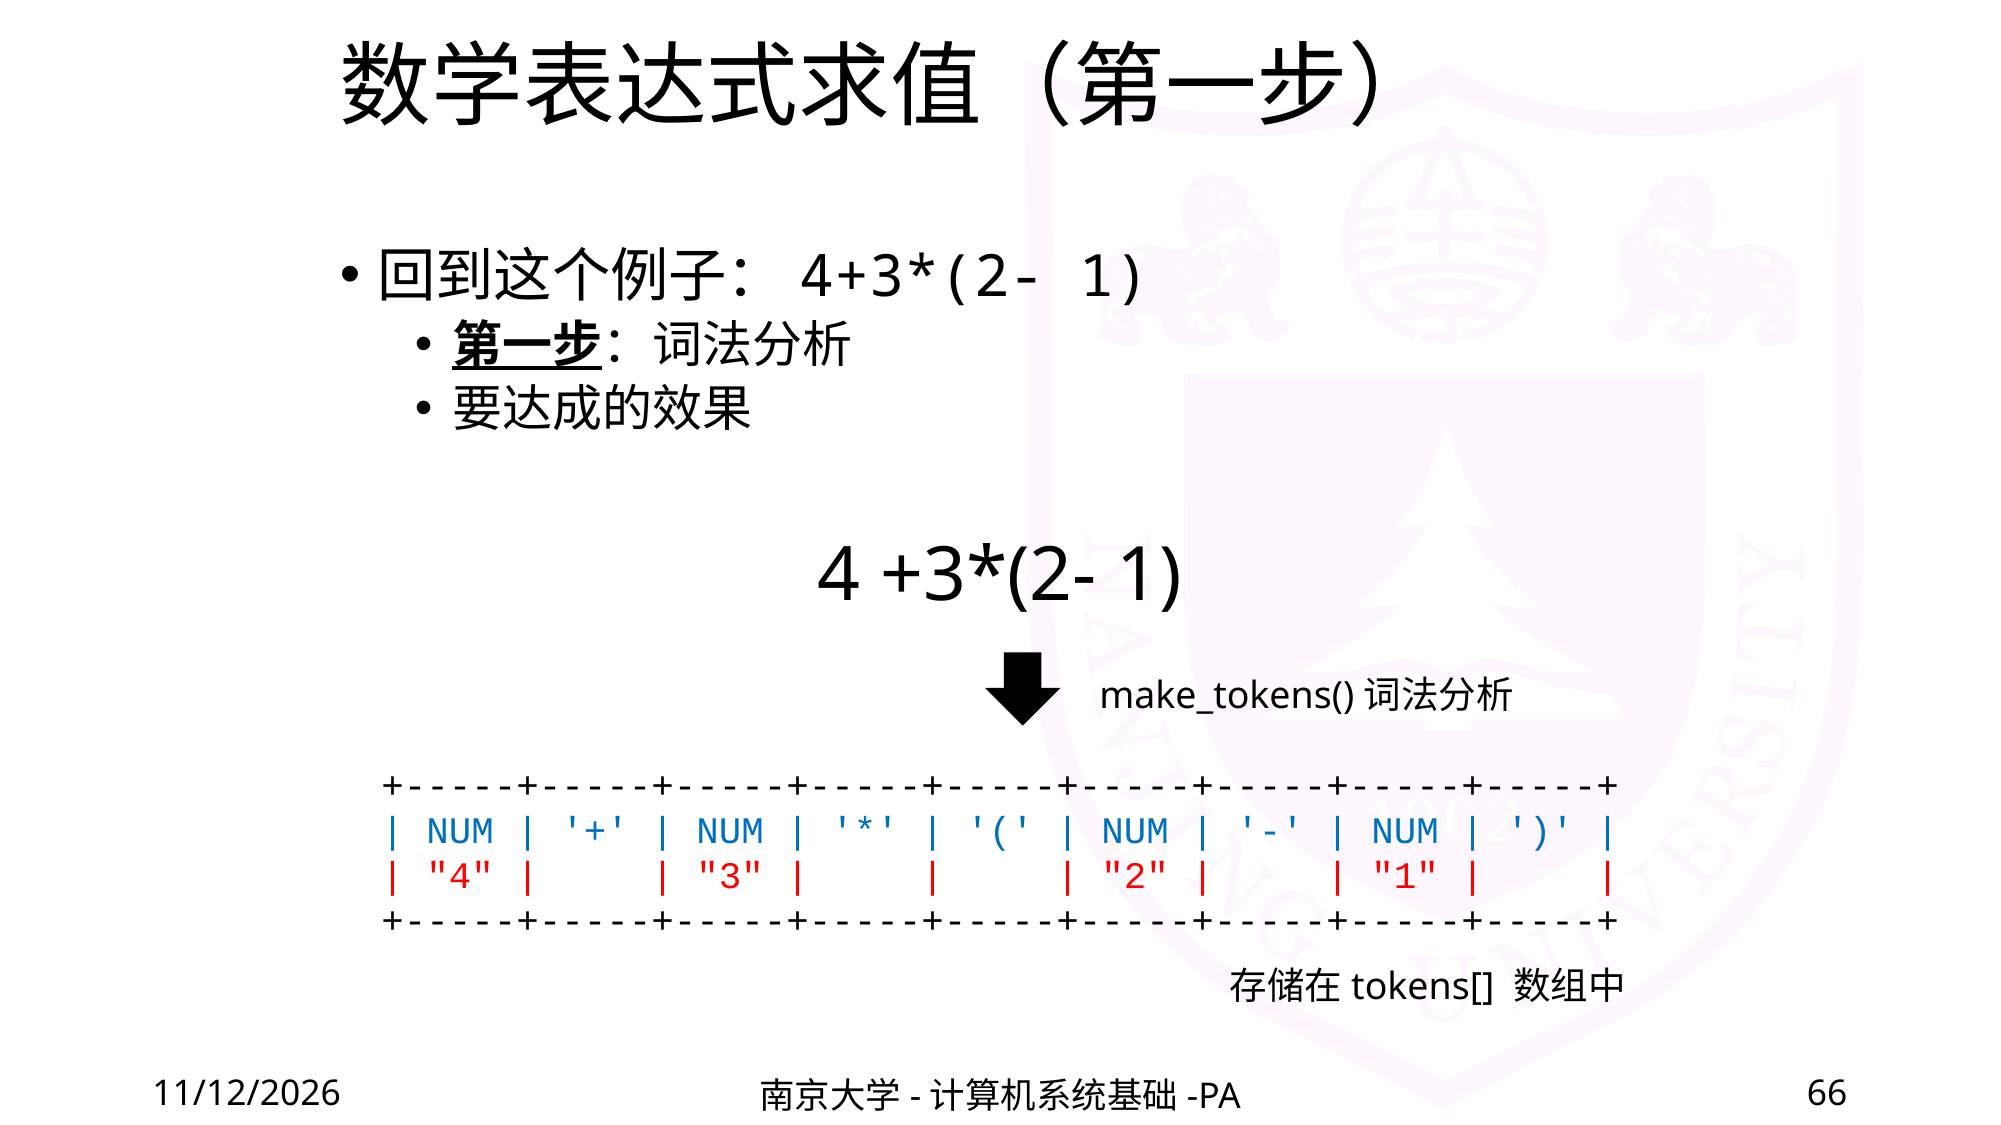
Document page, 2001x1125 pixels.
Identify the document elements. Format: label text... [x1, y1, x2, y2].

text_box 4 +3*(2- 1) [612, 518, 1387, 623]
text_box 存储在tokens[] 数组中 [1214, 954, 1669, 1015]
title 数学表达式求值（第一步） [324, 0, 1675, 183]
slide_number 66 [1412, 1064, 1863, 1125]
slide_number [137, 1064, 588, 1125]
text_box [984, 652, 1061, 726]
text_box +-----+-----+-----+-----+-----+-----+-----+-----+-----+ | NUM | '+' | NUM | '*' | '(' | NUM | '-' | NUM | ')' | | "4" | | "3" | | | "2" | | "1" | | +-----+-----+-----+-----+-----+-----+-----+-----+-----+ [332, 753, 1668, 949]
list 回到这个例子：4+3*(2- 1) 第一步：词法分析 要达成的效果 [324, 238, 1709, 606]
footer 南京大学-计算机系统基础-PA [662, 1064, 1338, 1125]
text_box make_tokens()词法分析 [1084, 663, 1582, 724]
